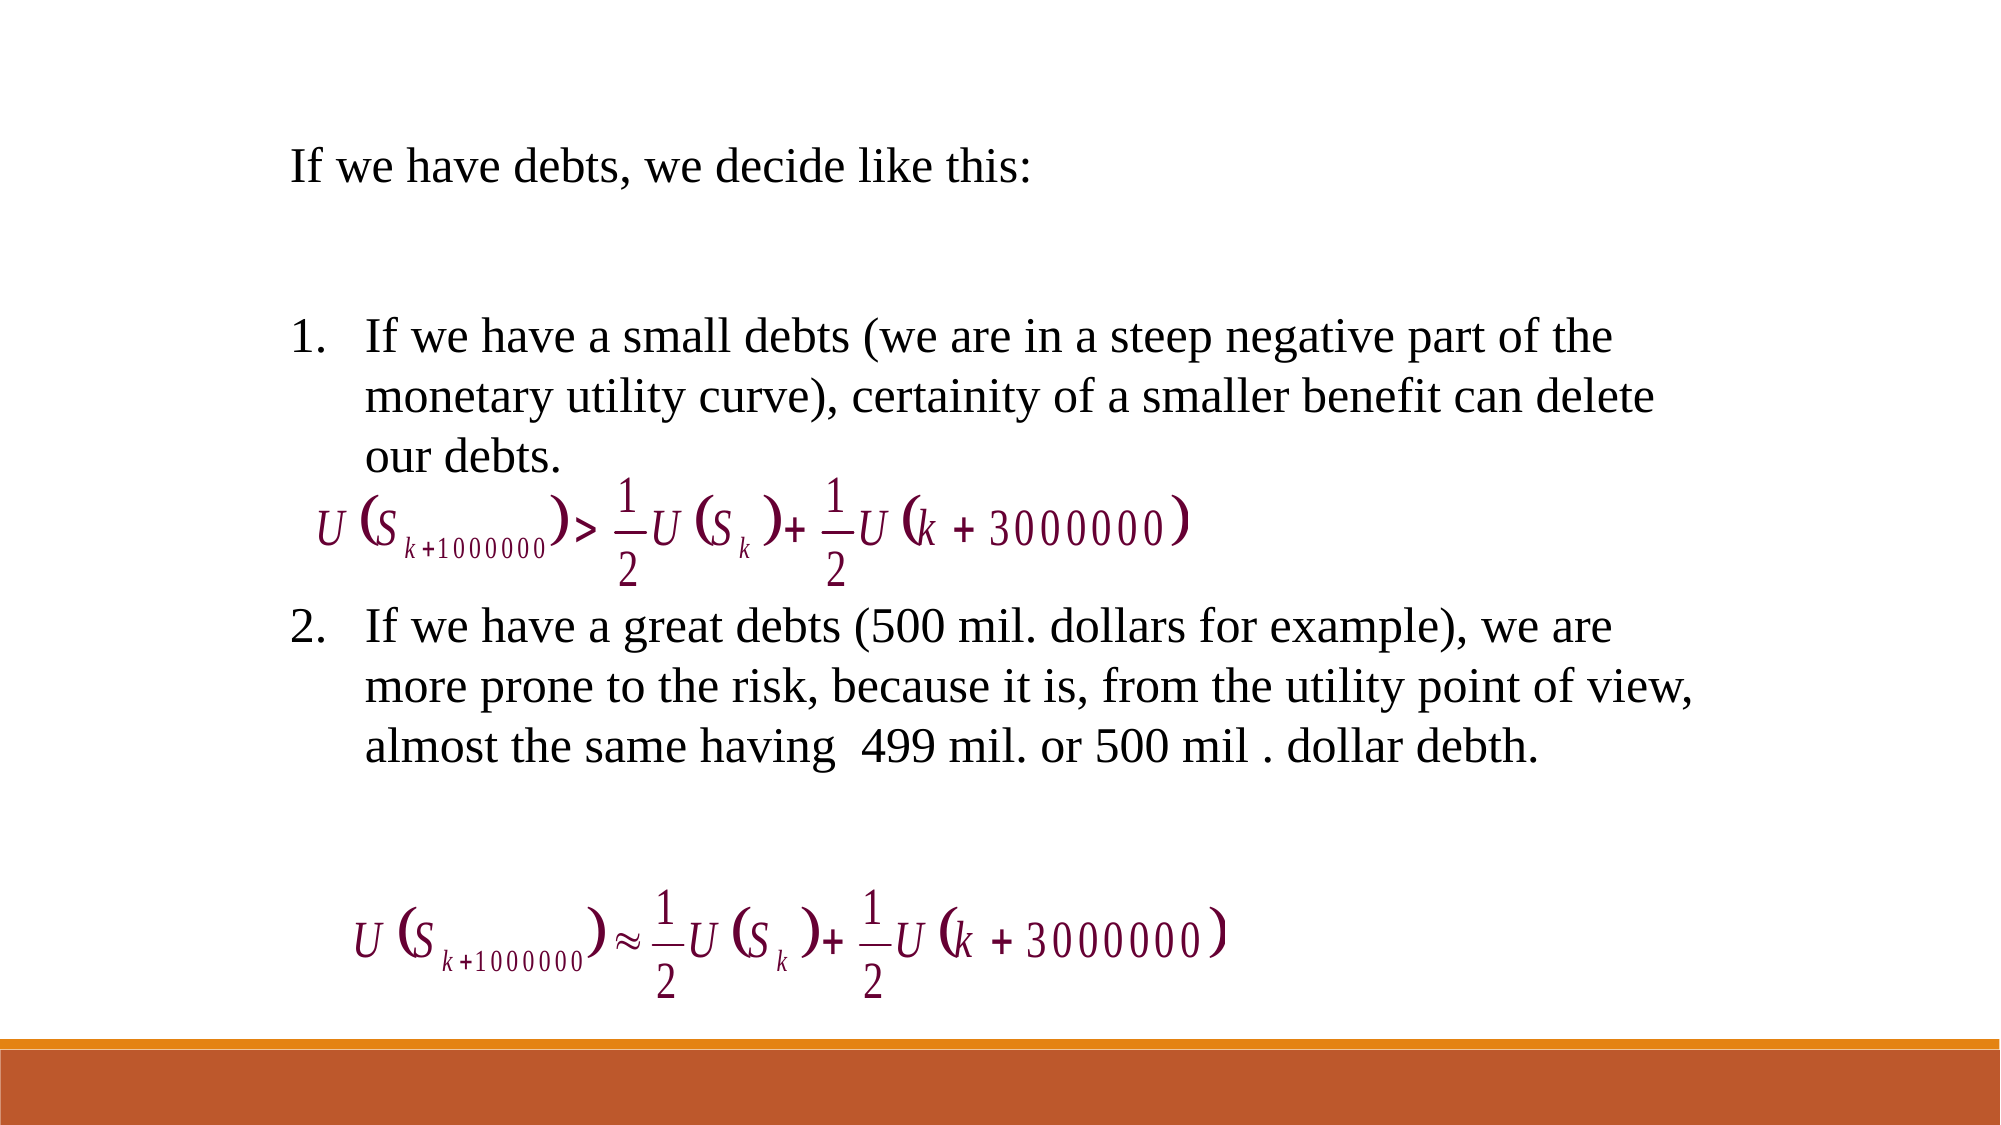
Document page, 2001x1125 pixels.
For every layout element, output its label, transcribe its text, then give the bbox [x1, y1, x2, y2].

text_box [311, 461, 1189, 596]
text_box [349, 874, 1226, 1008]
text_box If we have debts, we decide like this: If we have a small debts (we are in a steep negative part of the monetary utility curve), certainity of a smaller benefit can delete our debts. If we have a great debts (500 mil. dollars for example), we are more prone to the risk, because it is, from the utility point of view, almost the same having 499 mil. or 500 mil . dollar debth. [275, 124, 1738, 780]
